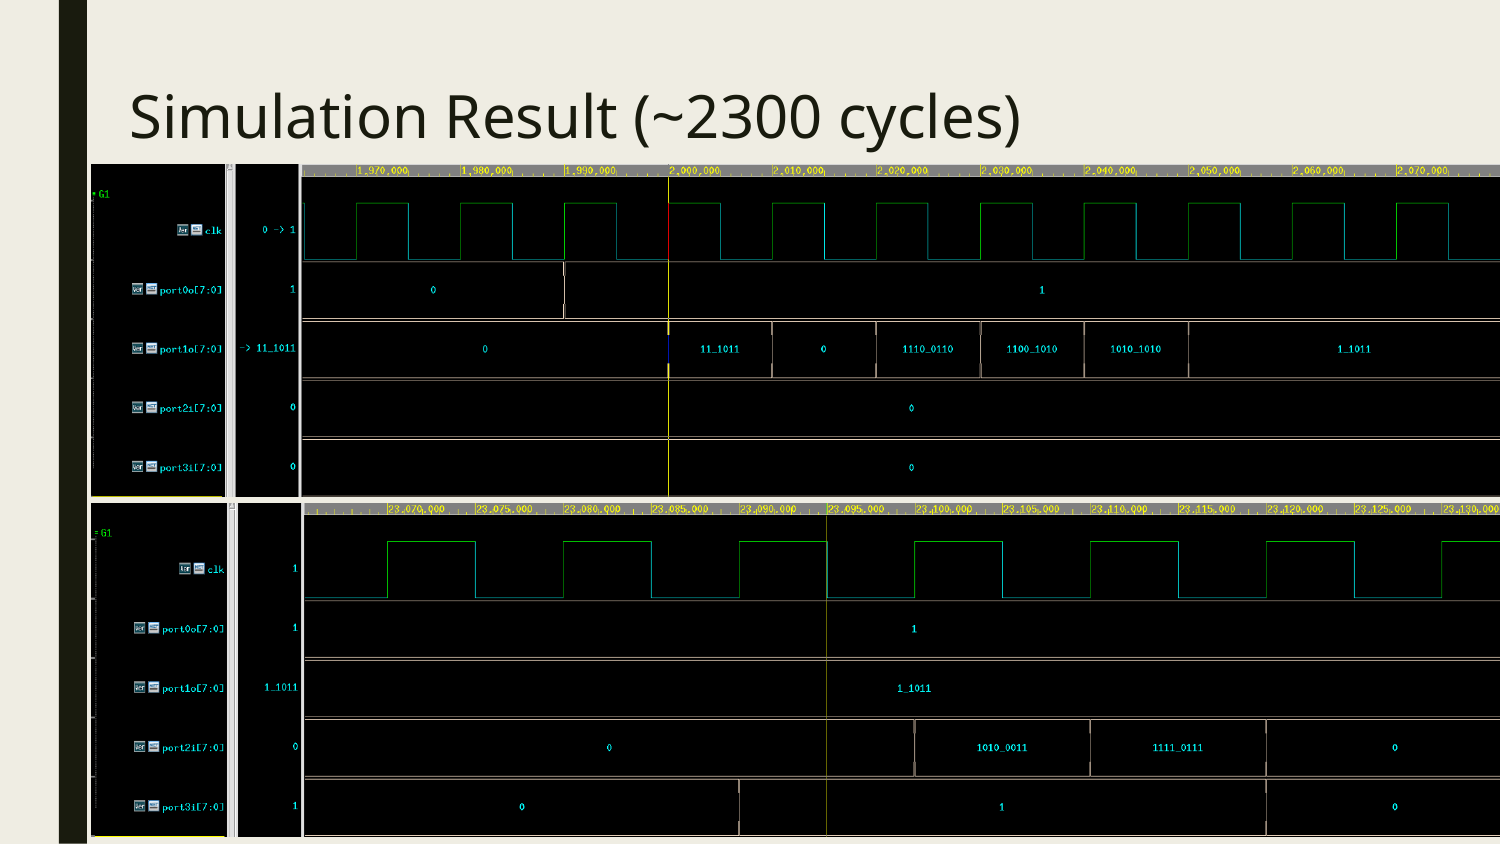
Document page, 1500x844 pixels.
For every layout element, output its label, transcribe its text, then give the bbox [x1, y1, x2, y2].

title Simulation Result (~2300 cycles) [114, 72, 1386, 164]
picture [91, 164, 1500, 497]
picture [91, 503, 1500, 837]
